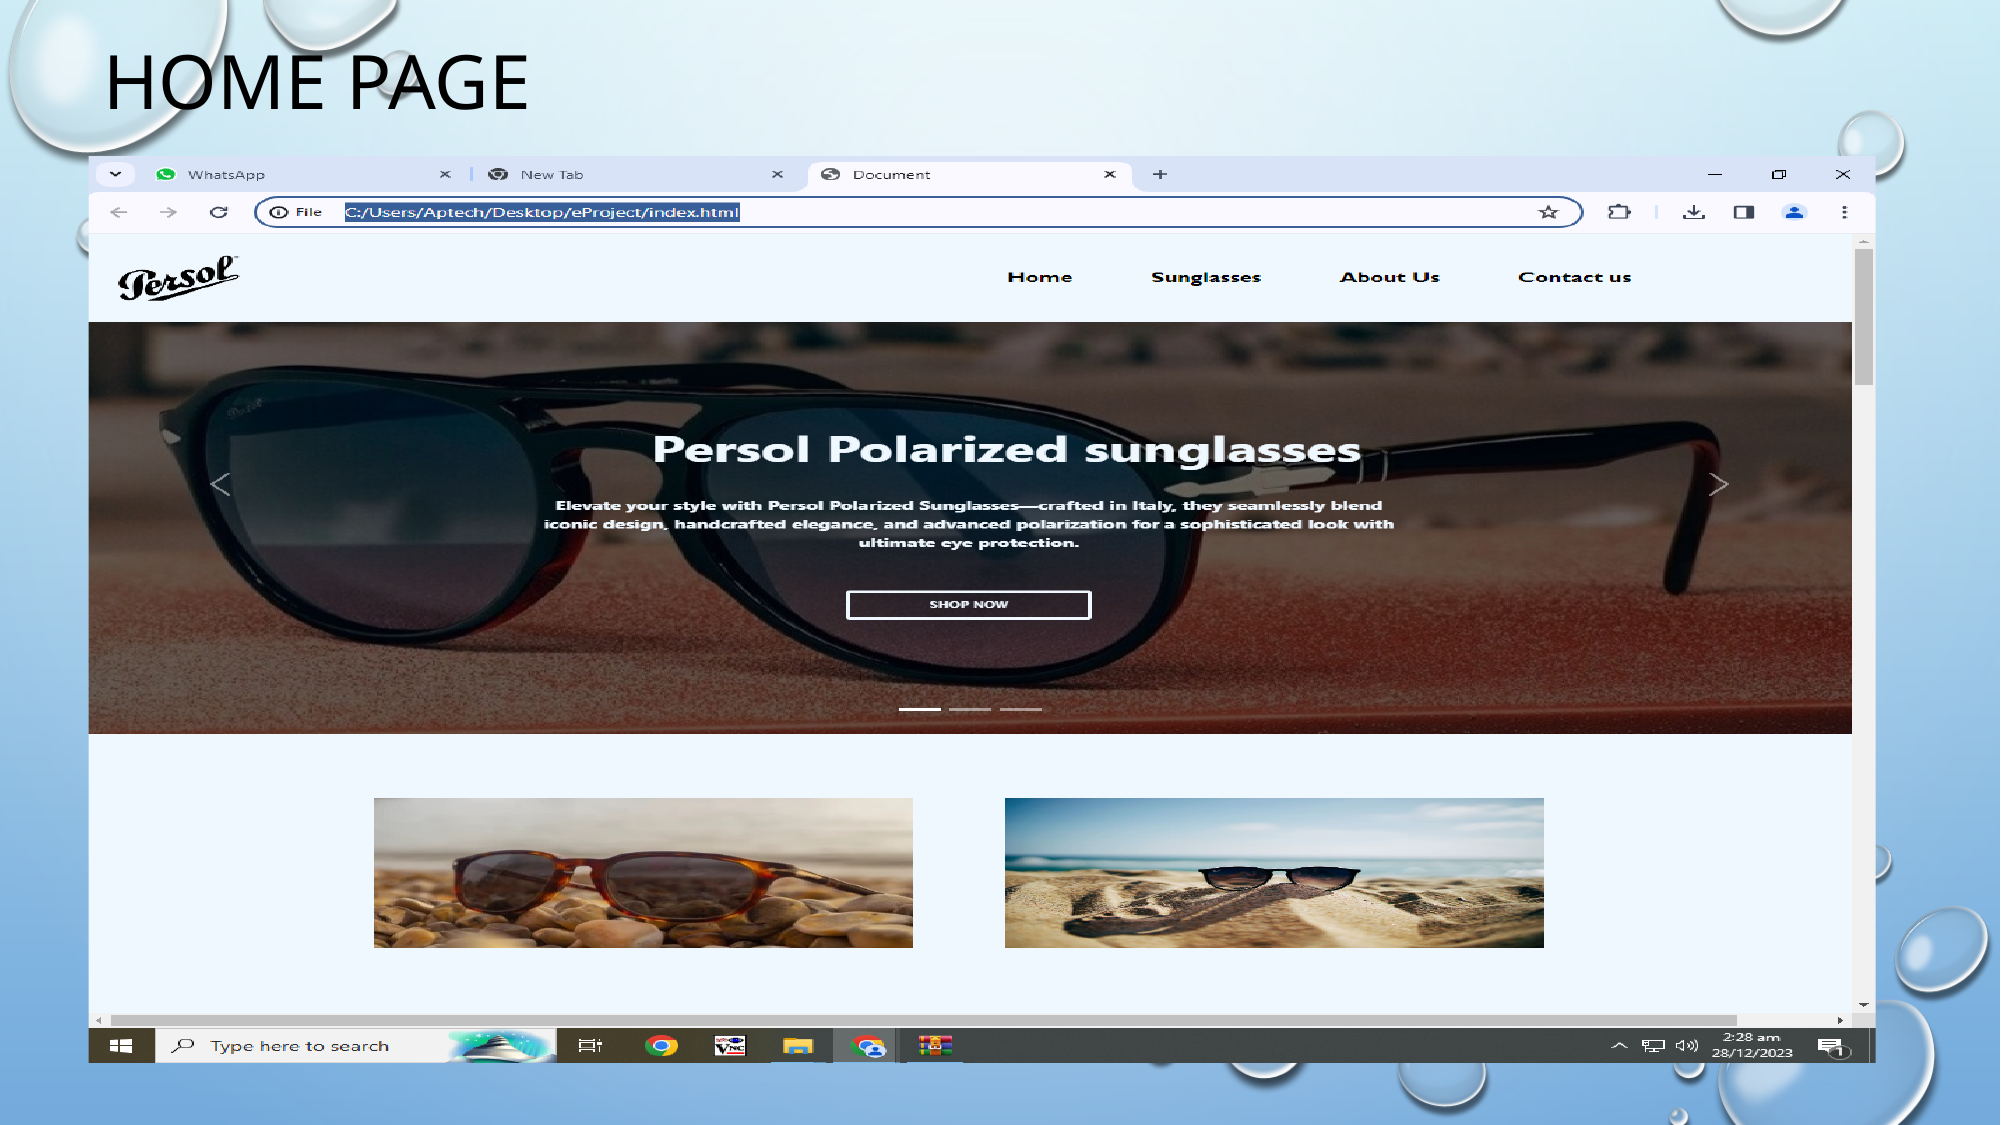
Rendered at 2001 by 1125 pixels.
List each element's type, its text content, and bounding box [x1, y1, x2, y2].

text_box HOME PAGE [88, 27, 687, 133]
picture [0, 0, 2000, 1125]
text_box [87, 155, 1877, 1064]
